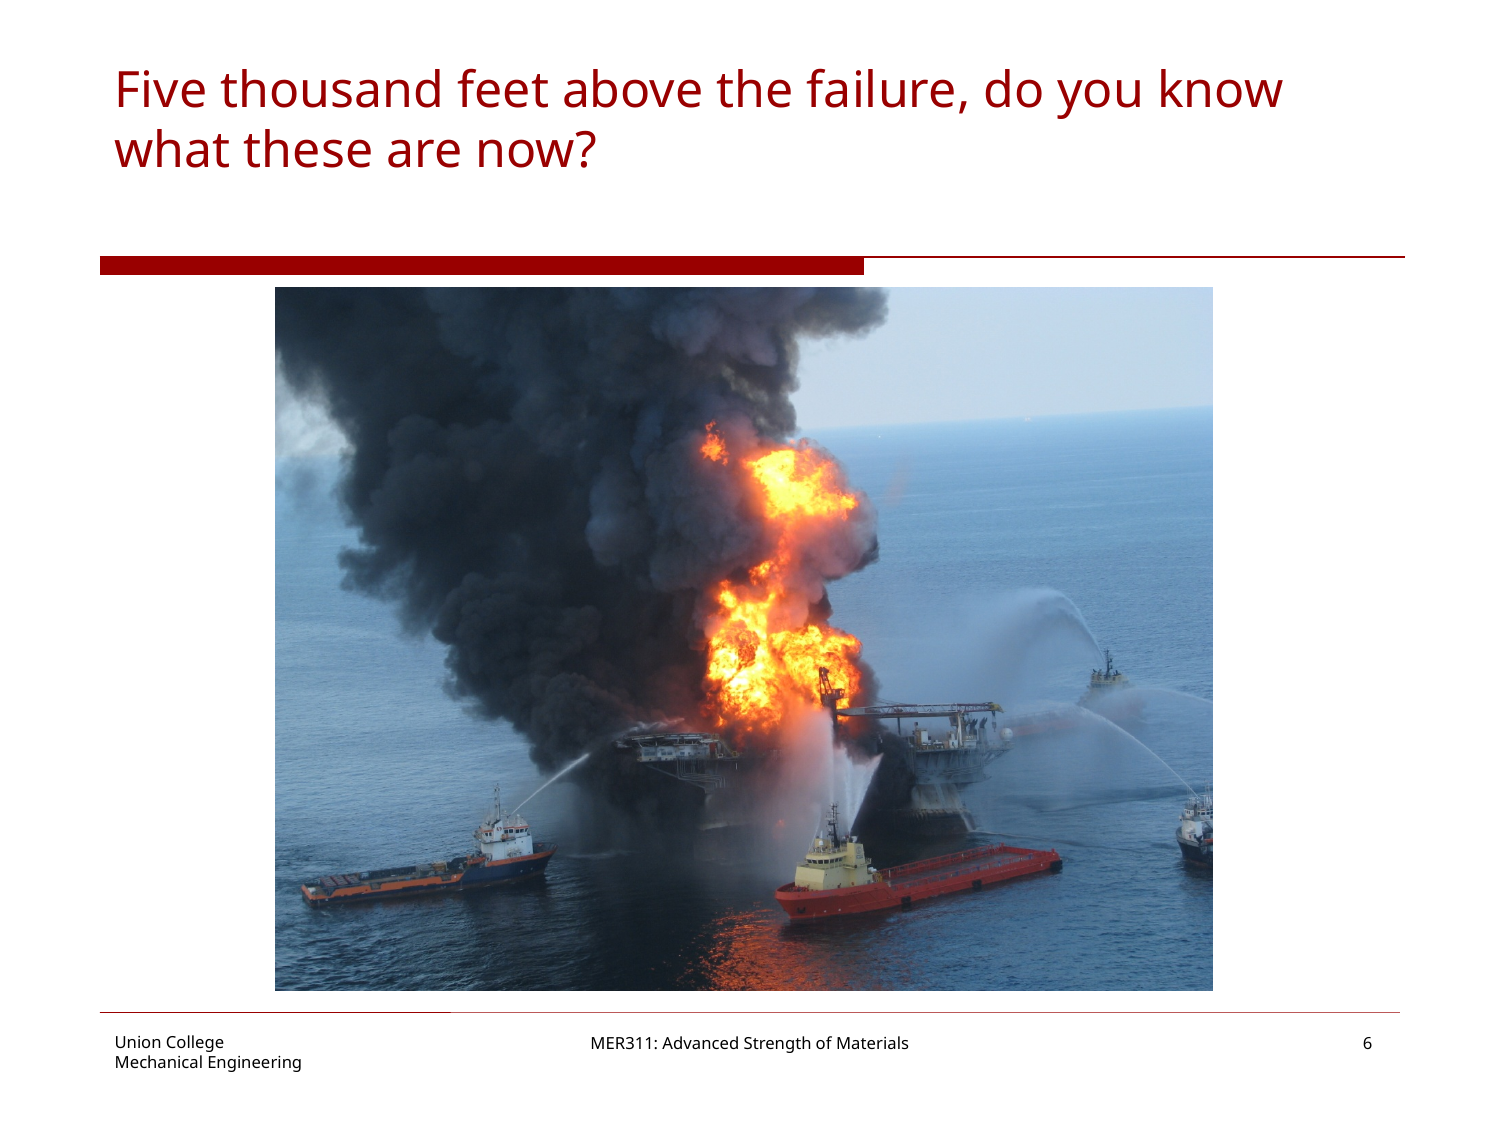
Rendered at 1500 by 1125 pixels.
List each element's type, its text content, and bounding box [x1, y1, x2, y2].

picture [274, 287, 1213, 991]
slide_number 6 [1074, 1024, 1388, 1101]
text_box Five thousand feet above the failure, do you know what these are now? [99, 49, 1413, 185]
footer MER311: Advanced Strength of Materials [512, 1024, 988, 1101]
